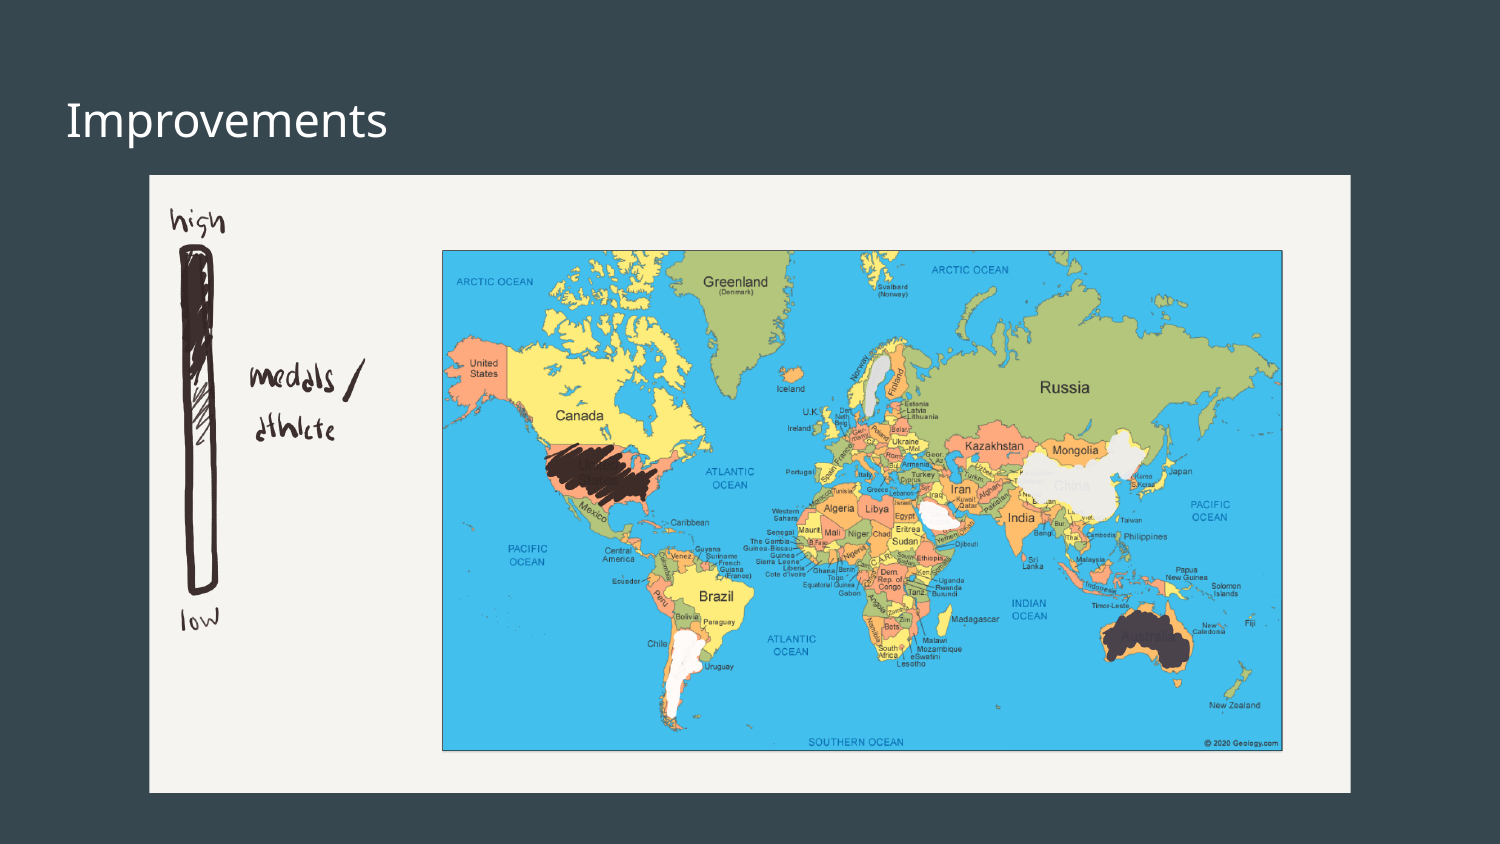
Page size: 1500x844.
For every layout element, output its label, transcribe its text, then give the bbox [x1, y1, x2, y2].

title Improvements [51, 72, 1449, 167]
picture [149, 175, 1351, 793]
